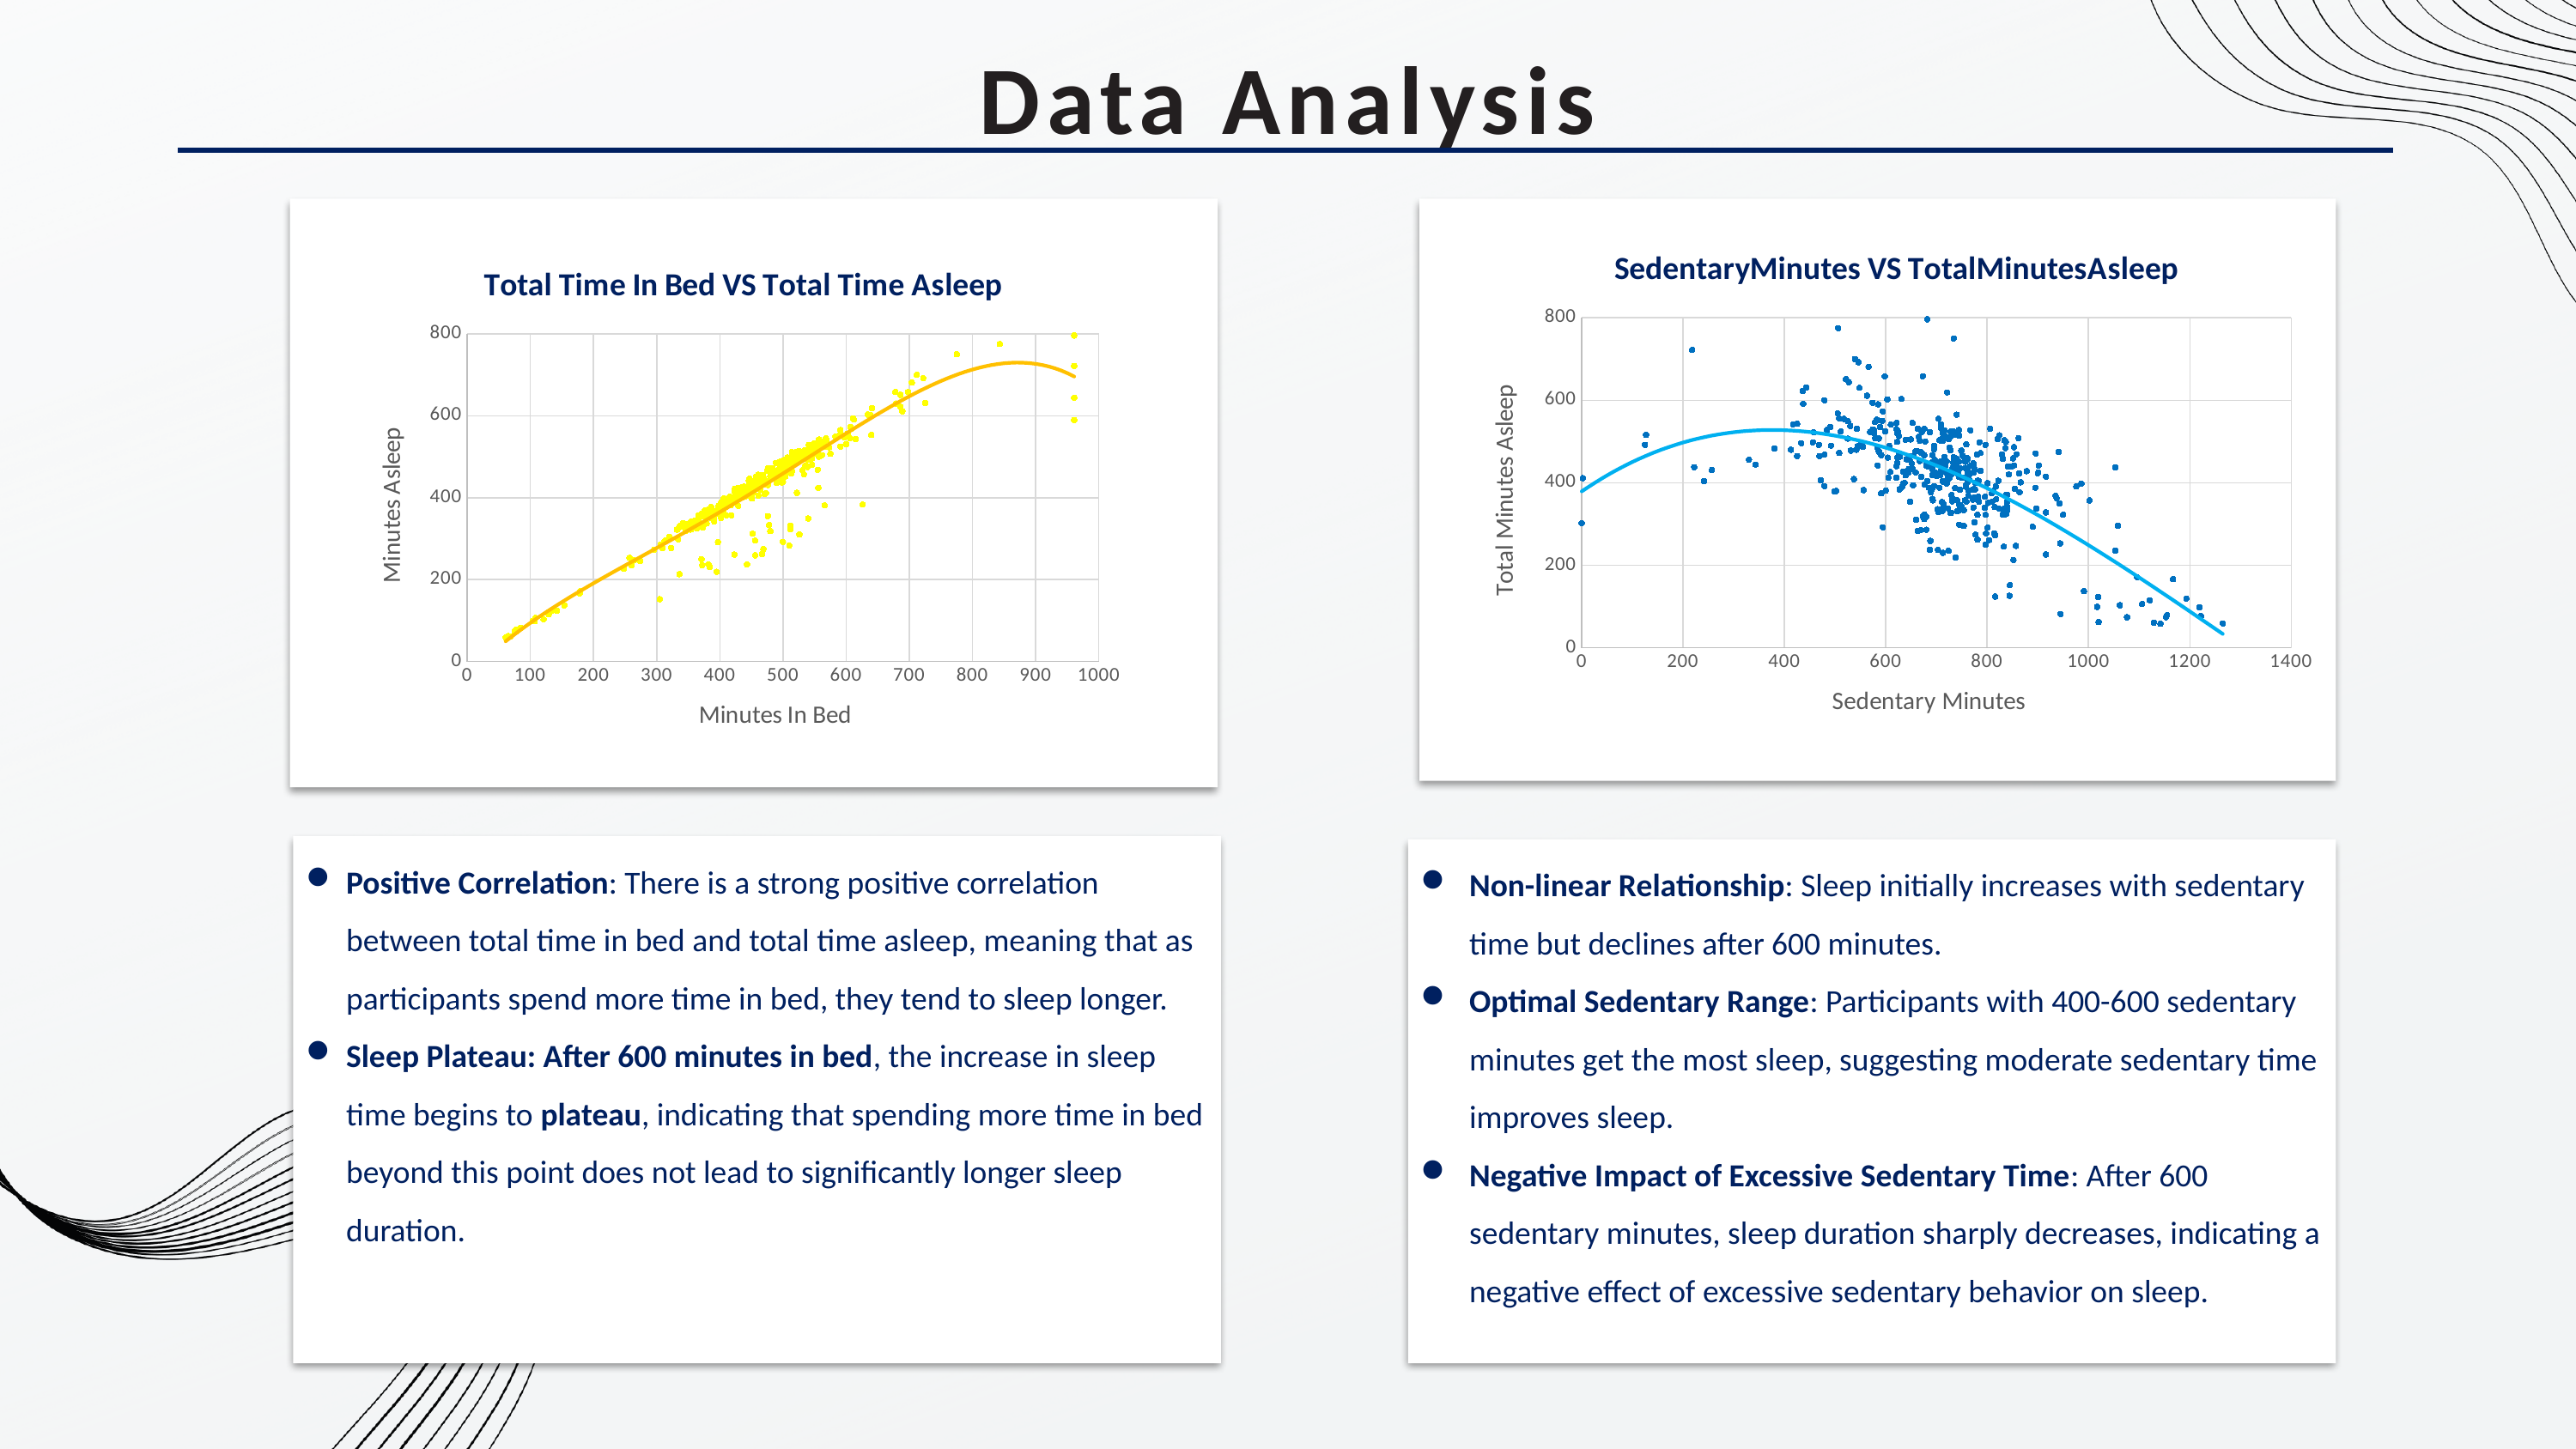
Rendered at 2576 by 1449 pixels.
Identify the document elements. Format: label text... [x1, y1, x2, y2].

text_box [0, 0, 2576, 1449]
text_box Data Analysis [474, 0, 2102, 148]
text_box [2141, 0, 2576, 343]
text_box [1418, 197, 2338, 783]
text_box Positive Correlation: There is a strong positive correlation between total time in bed and total time asleep, meaning that as participants spend more time in bed, they tend to sleep longer. Sleep Plateau: After 600 minutes in bed, the increase in sleep time begins to plateau, indicating that spending more time in bed beyond this point does not lead to significantly longer sleep duration. [291, 834, 1223, 1365]
text_box [288, 197, 1219, 789]
chart [1463, 228, 2330, 746]
text_box Non-linear Relationship: Sleep initially increases with sedentary time but declines after 600 minutes. Optimal Sedentary Range: Participants with 400-600 sedentary minutes get the most sleep, suggesting moderate sedentary time improves sleep. Negative Impact of Excessive Sedentary Time: After 600 sedentary minutes, sleep duration sharply decreases, indicating a negative effect of excessive sedentary behavior on sleep. [1406, 838, 2338, 1365]
text_box [0, 979, 533, 1449]
chart [350, 245, 1137, 760]
